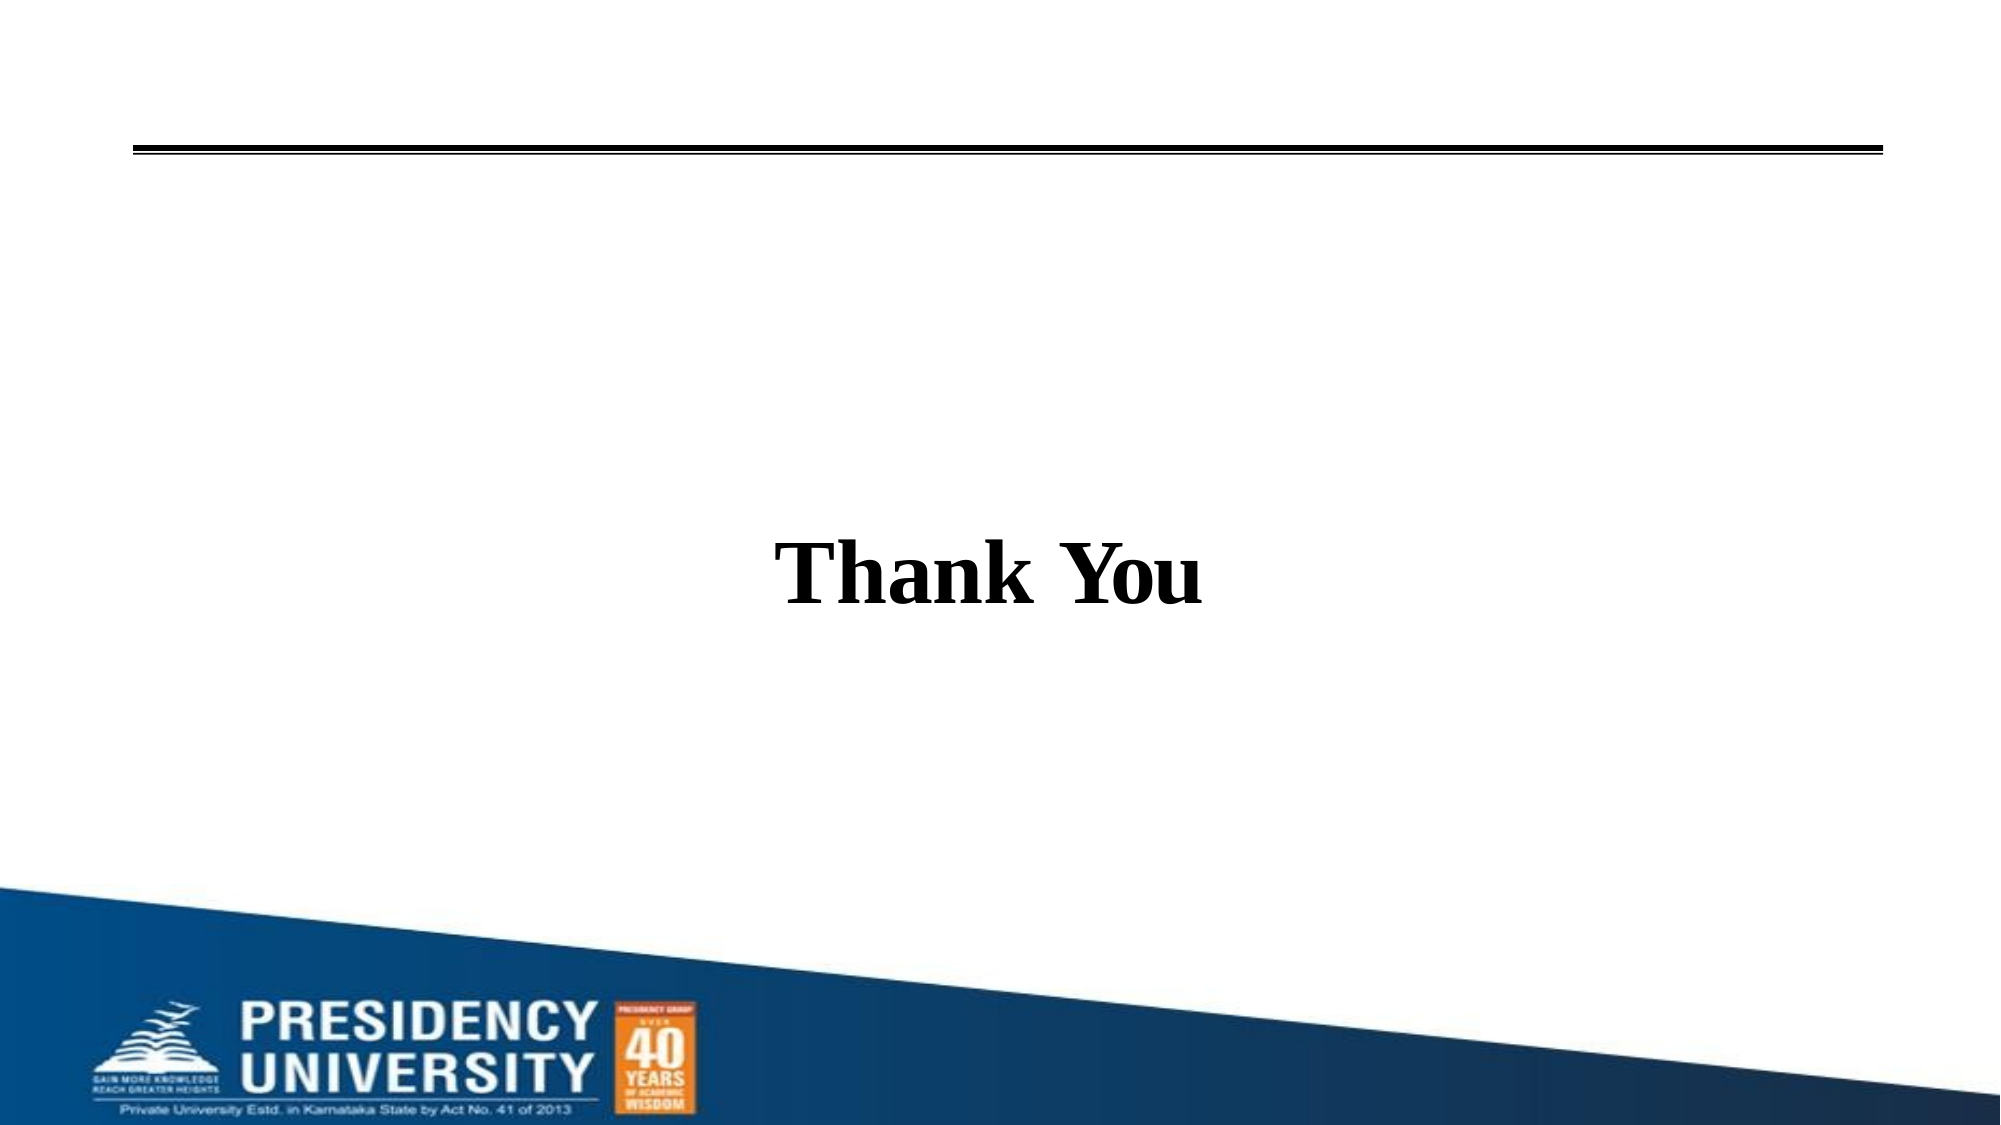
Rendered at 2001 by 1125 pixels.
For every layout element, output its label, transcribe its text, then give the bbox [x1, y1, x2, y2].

picture [0, 884, 2000, 1125]
title Thank You [772, 509, 1210, 700]
